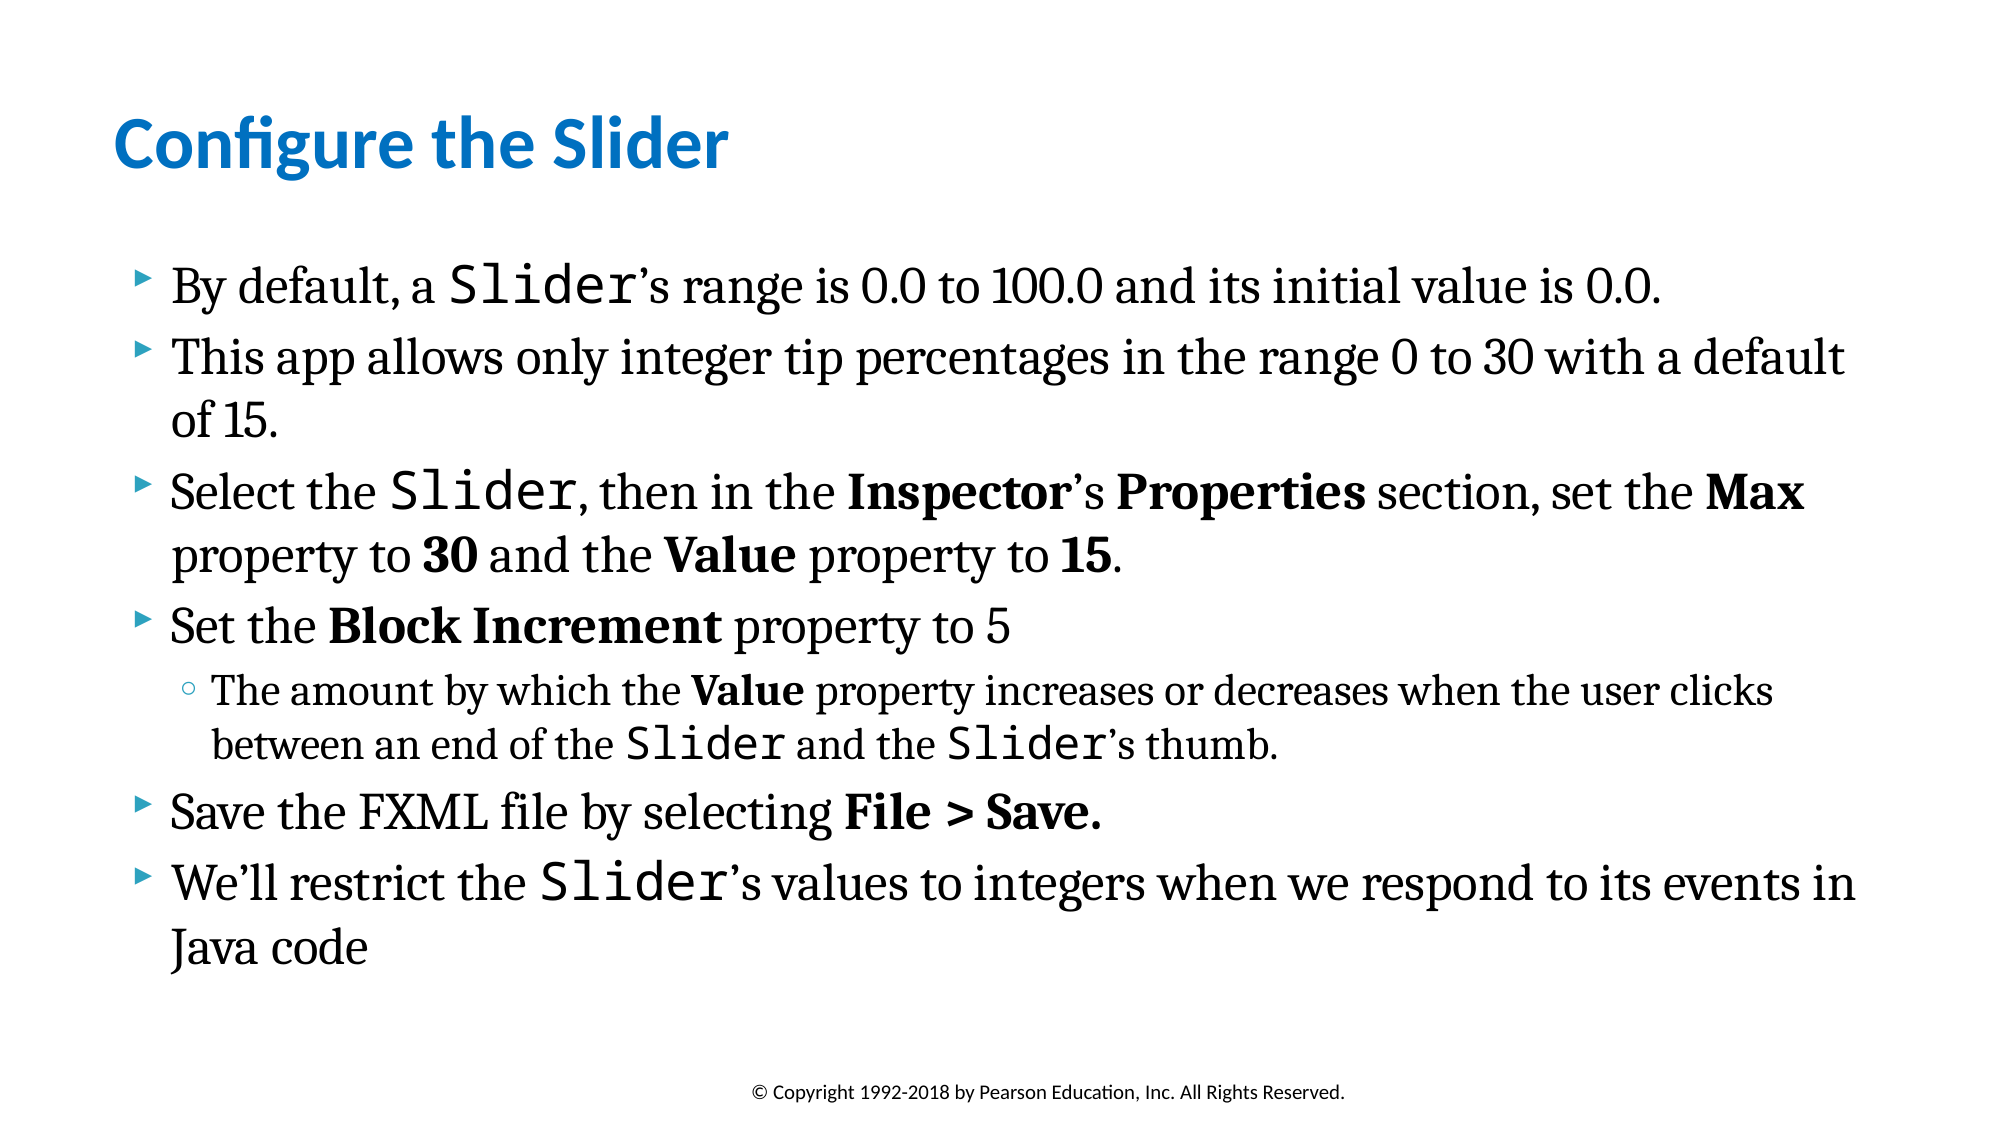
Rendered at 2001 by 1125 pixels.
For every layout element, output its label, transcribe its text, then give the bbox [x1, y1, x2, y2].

title Configure the Slider [99, 45, 1900, 233]
footer © Copyright 1992-2018 by Pearson Education, Inc. All Rights Reserved. [736, 1051, 1892, 1112]
list By default, a Slider’s range is 0.0 to 100.0 and its initial value is 0.0. This app allows only integer tip percentages in the range 0 to 30 with a default of 15. Select the Slider, then in the Inspector’s Properties section, set the Max property to 30 and the Value property to 15. Set the Block Increment property to 5 The amount by which the Value property increases or decreases when the user clicks between an end of the Slider and the Slider’s thumb. Save the FXML file by selecting File > Save. We’ll restrict the Slider’s values to integers when we respond to its events in Java code [99, 242, 1900, 986]
